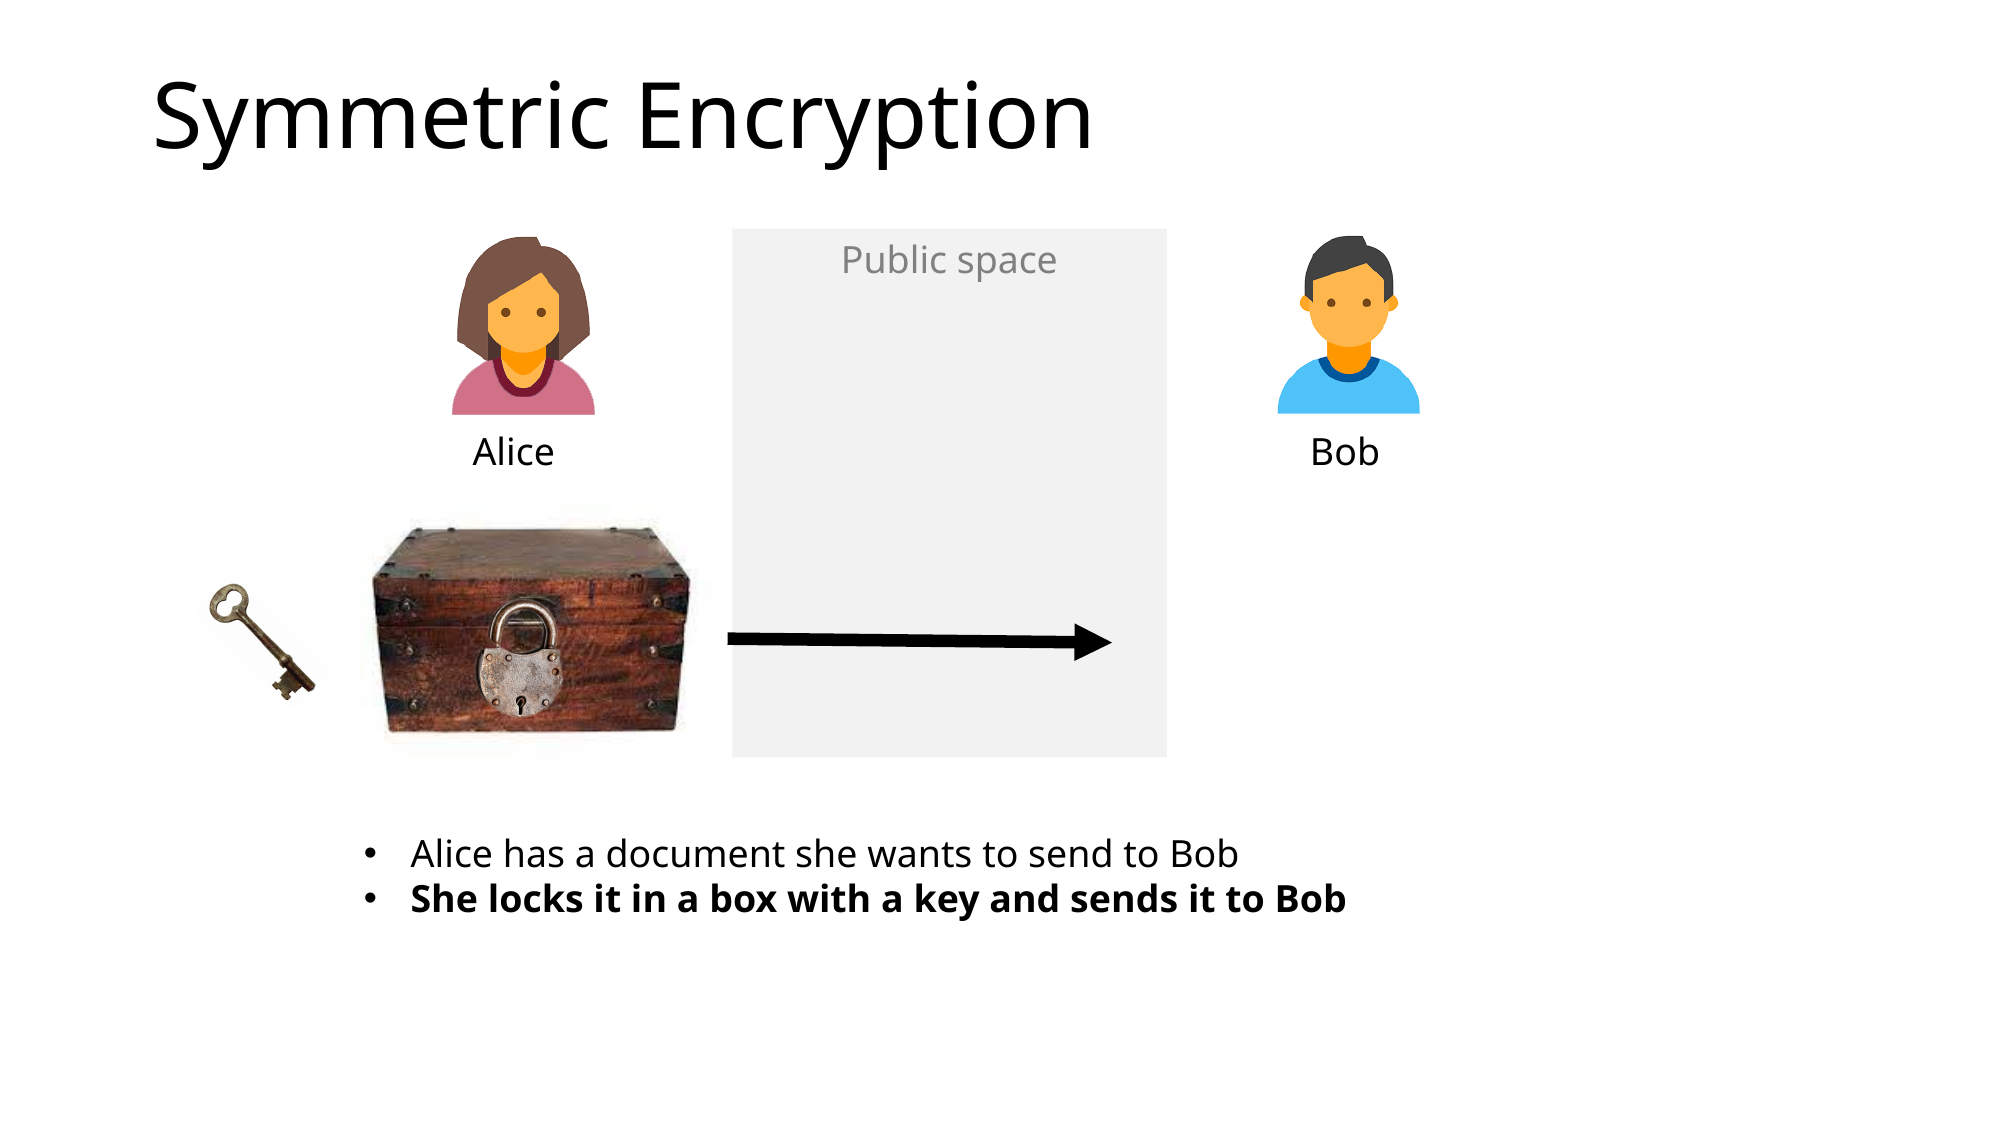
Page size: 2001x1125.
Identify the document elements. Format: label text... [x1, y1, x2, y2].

picture [1242, 218, 1455, 431]
picture [335, 481, 728, 796]
picture [197, 576, 329, 709]
text_box Alice [457, 432, 580, 481]
picture [417, 219, 629, 432]
text_box Alice has a document she wants to send to Bob She locks it in a box with a key and sends it to Bob [348, 822, 1363, 928]
title Symmetric Encryption [137, 59, 1863, 178]
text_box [727, 638, 1113, 643]
text_box Public space [731, 228, 1168, 758]
text_box Bob [1294, 431, 1404, 481]
